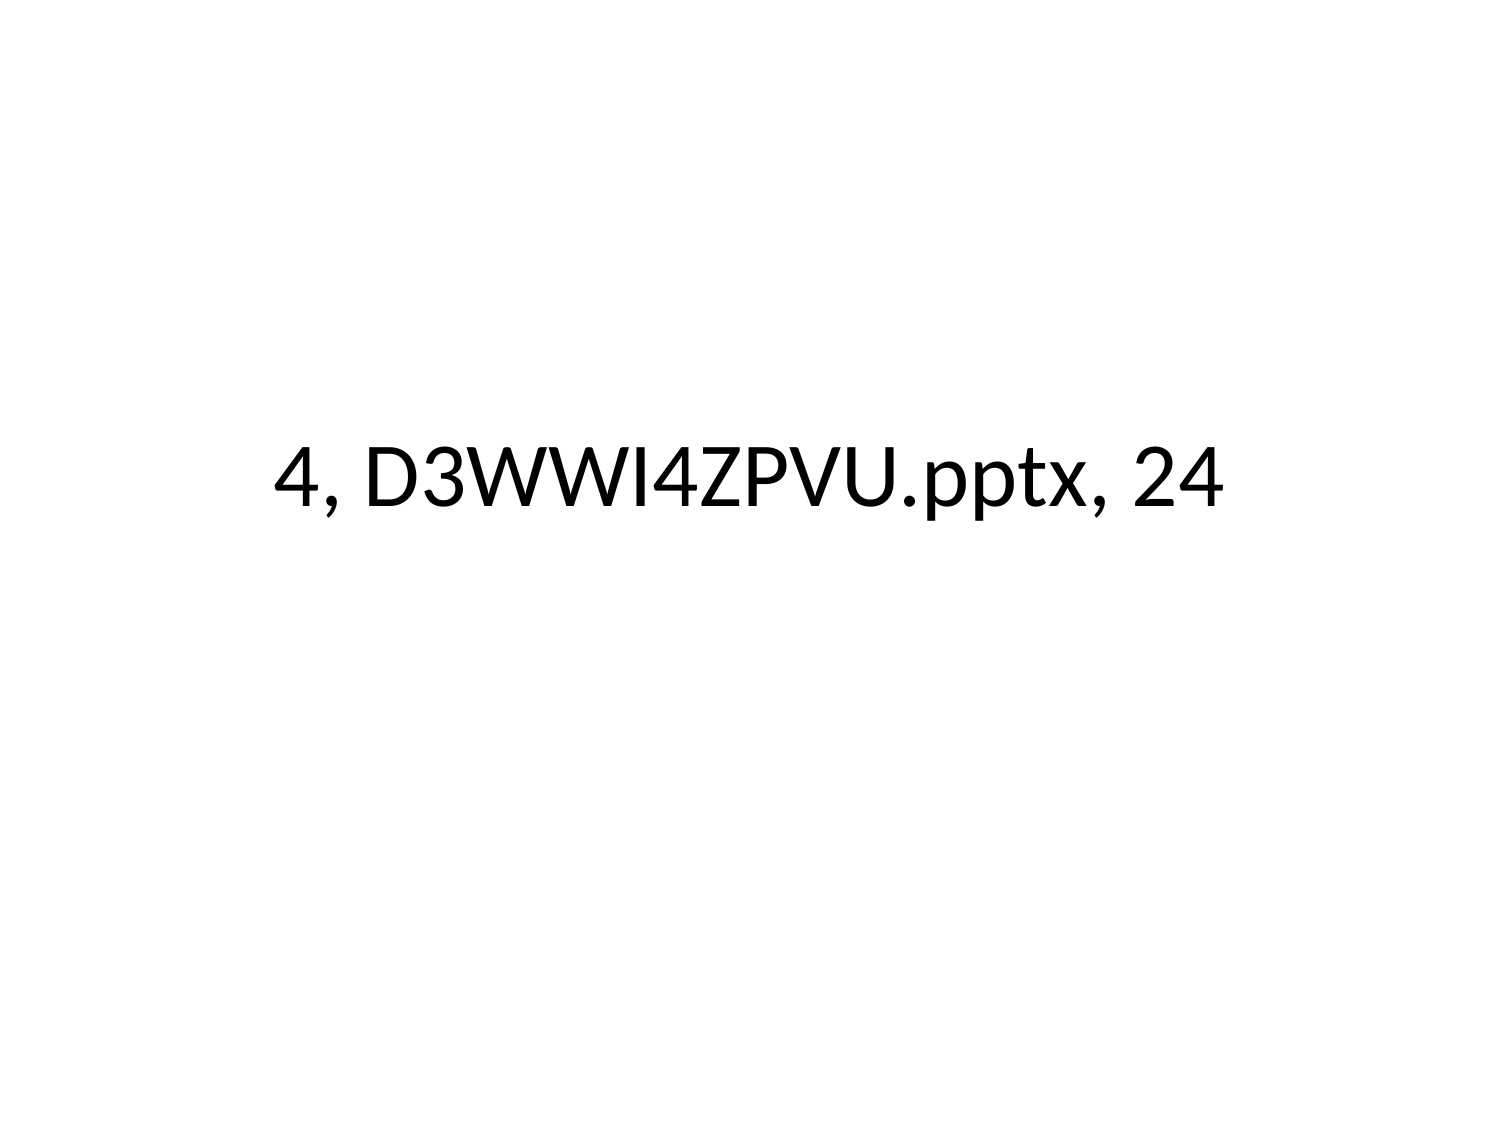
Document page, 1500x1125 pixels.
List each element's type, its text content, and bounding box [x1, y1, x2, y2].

title 4, D3WWI4ZPVU.pptx, 24 [112, 349, 1388, 591]
